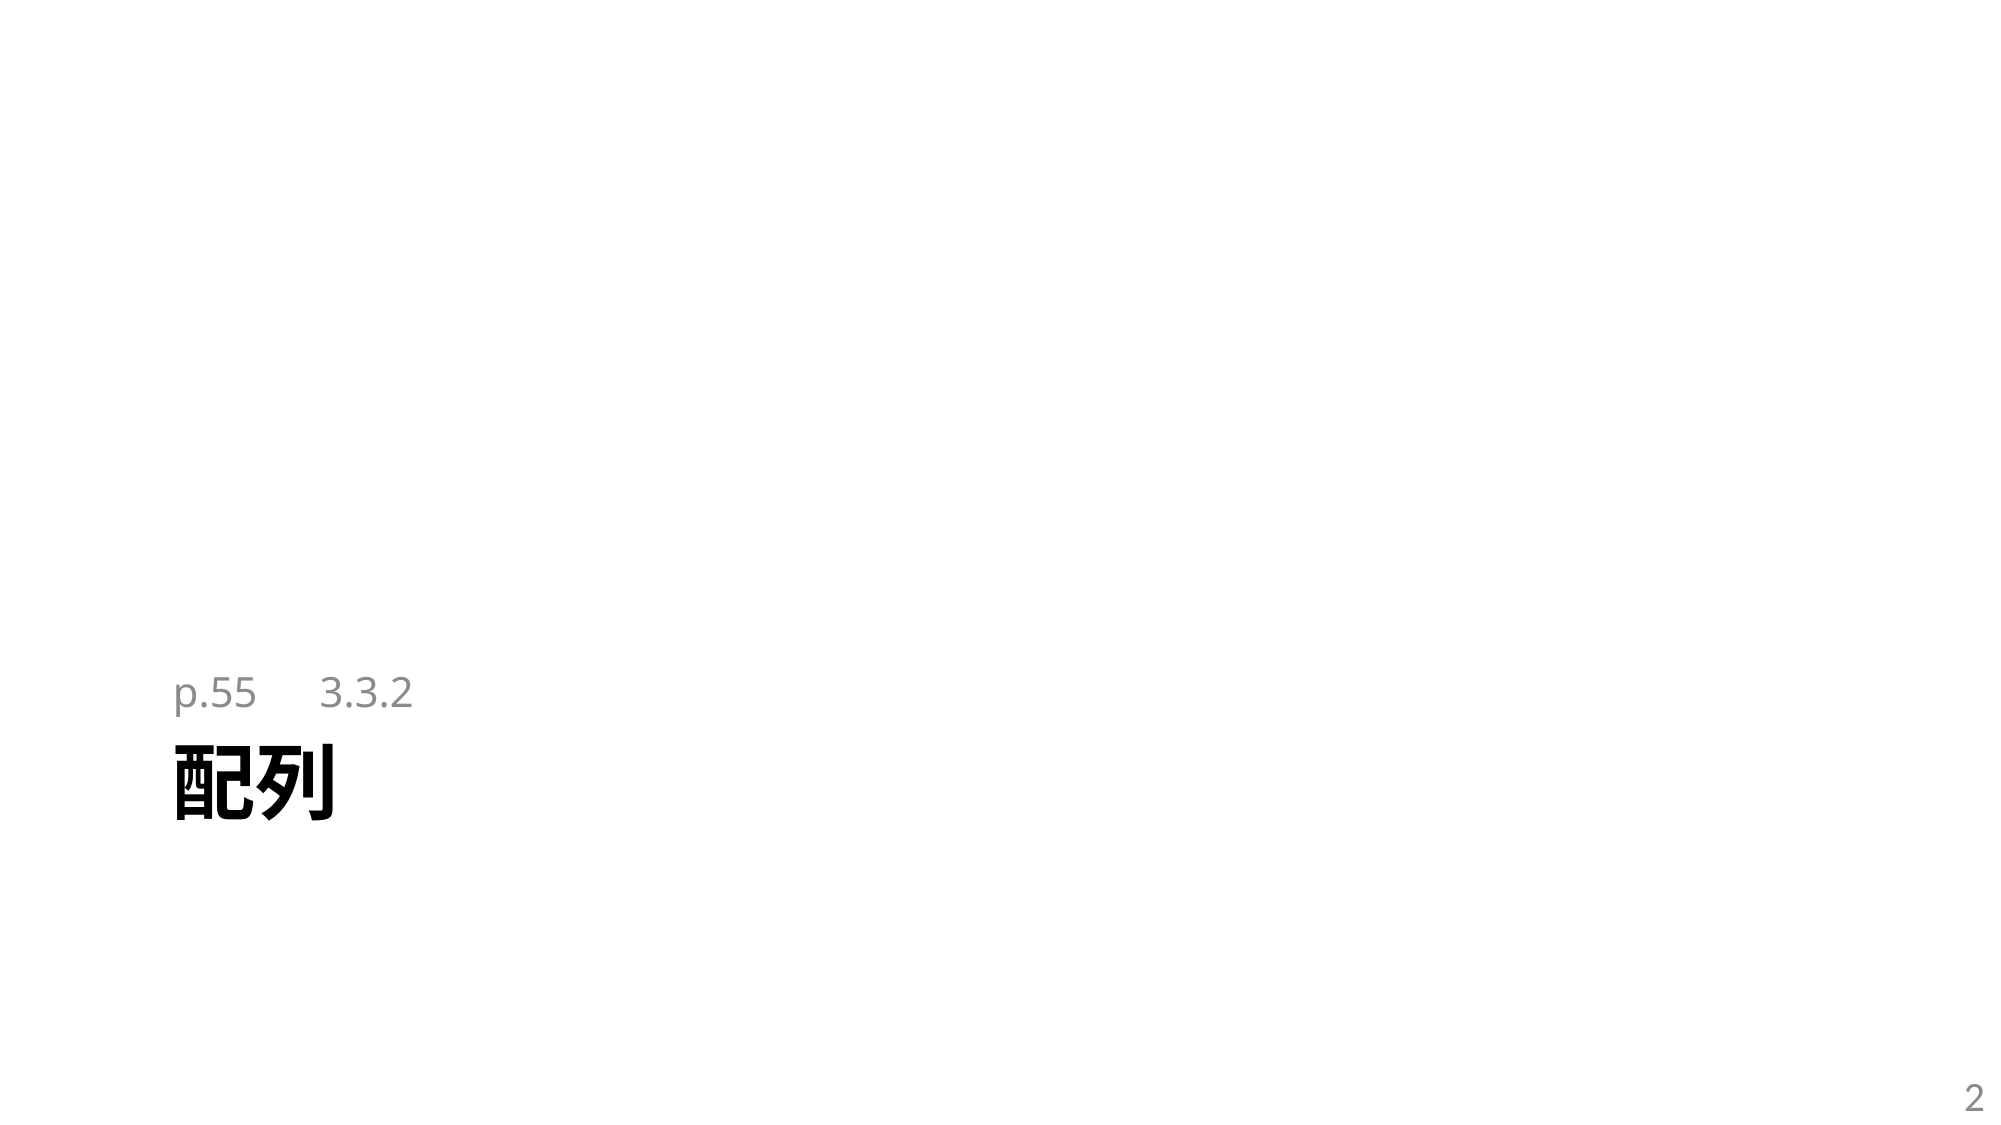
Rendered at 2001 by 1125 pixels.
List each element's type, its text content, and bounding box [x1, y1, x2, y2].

list p.55 3.3.2 [157, 476, 1858, 723]
slide_number 2 [1881, 1065, 2000, 1125]
title 配列 [157, 723, 1858, 947]
